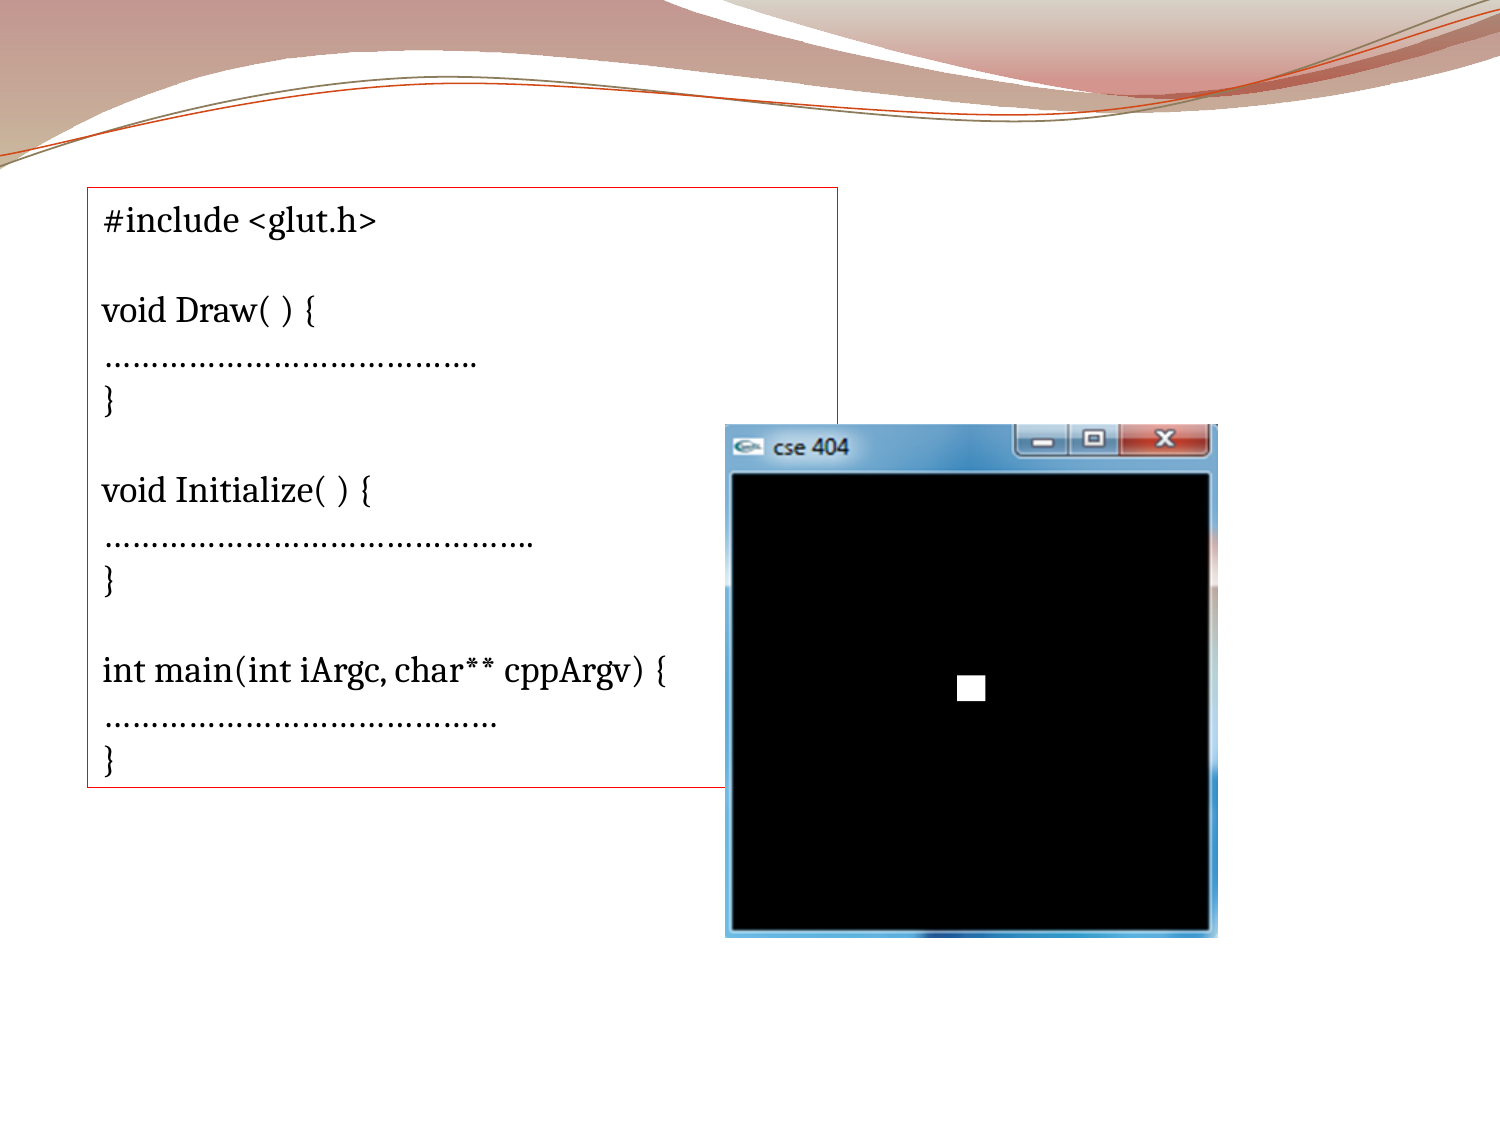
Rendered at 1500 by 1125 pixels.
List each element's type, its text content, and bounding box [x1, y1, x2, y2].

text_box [724, 424, 1218, 938]
text_box [25, 0, 1026, 203]
text_box #include <glut.h> void Draw( ) { …………………………………. } void Initialize( ) { ………………………………………. } int main(int iArgc, char** cppArgv) { …………………………………… } [87, 187, 838, 788]
